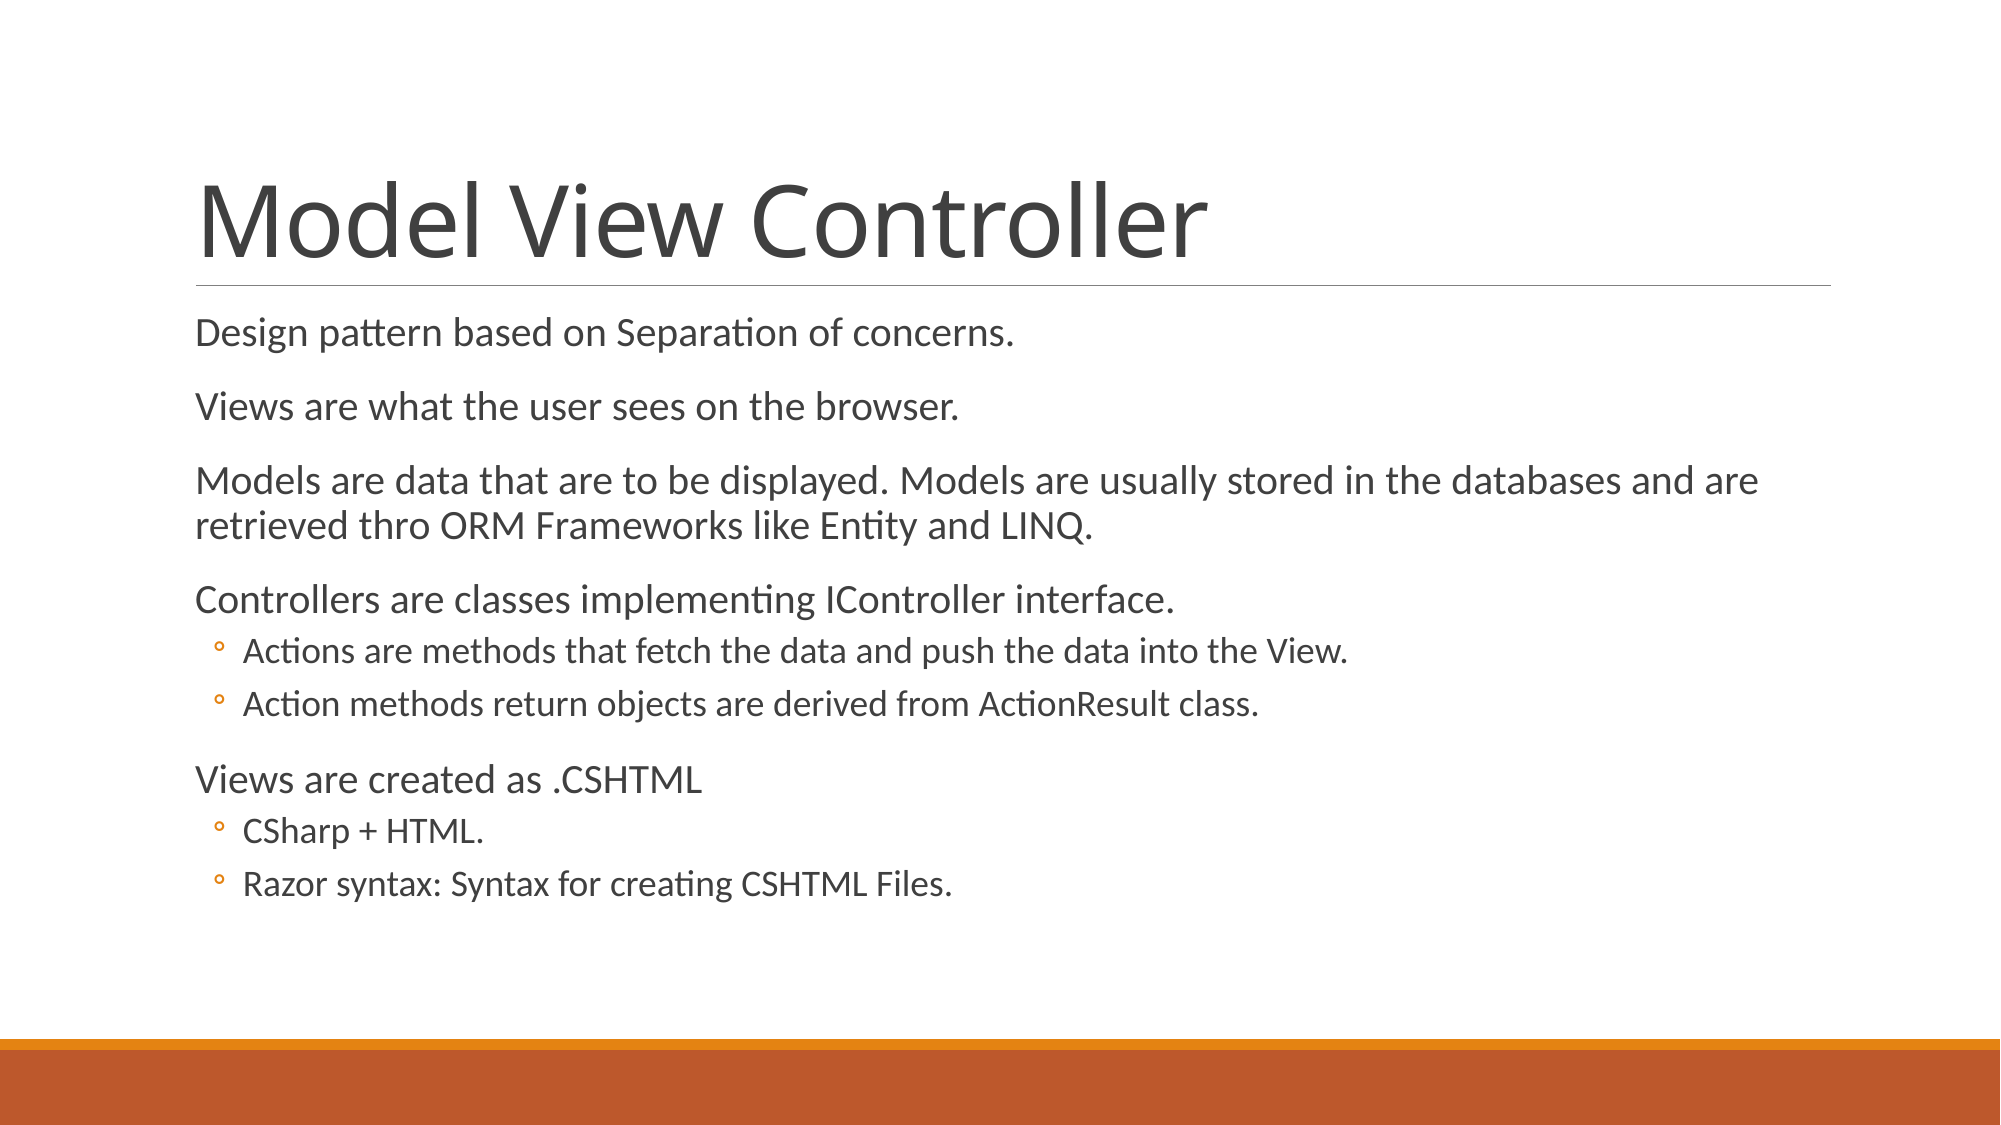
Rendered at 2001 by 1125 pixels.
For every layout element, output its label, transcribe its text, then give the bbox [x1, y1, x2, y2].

title Model View Controller [180, 47, 1830, 285]
list Design pattern based on Separation of concerns. Views are what the user sees on the browser. Models are data that are to be displayed. Models are usually stored in the databases and are retrieved thro ORM Frameworks like Entity and LINQ. Controllers are classes implementing IController interface. Actions are methods that fetch the data and push the data into the View. Action methods return objects are derived from ActionResult class. Views are created as .CSHTML CSharp + HTML. Razor syntax: Syntax for creating CSHTML Files. [180, 302, 1830, 963]
